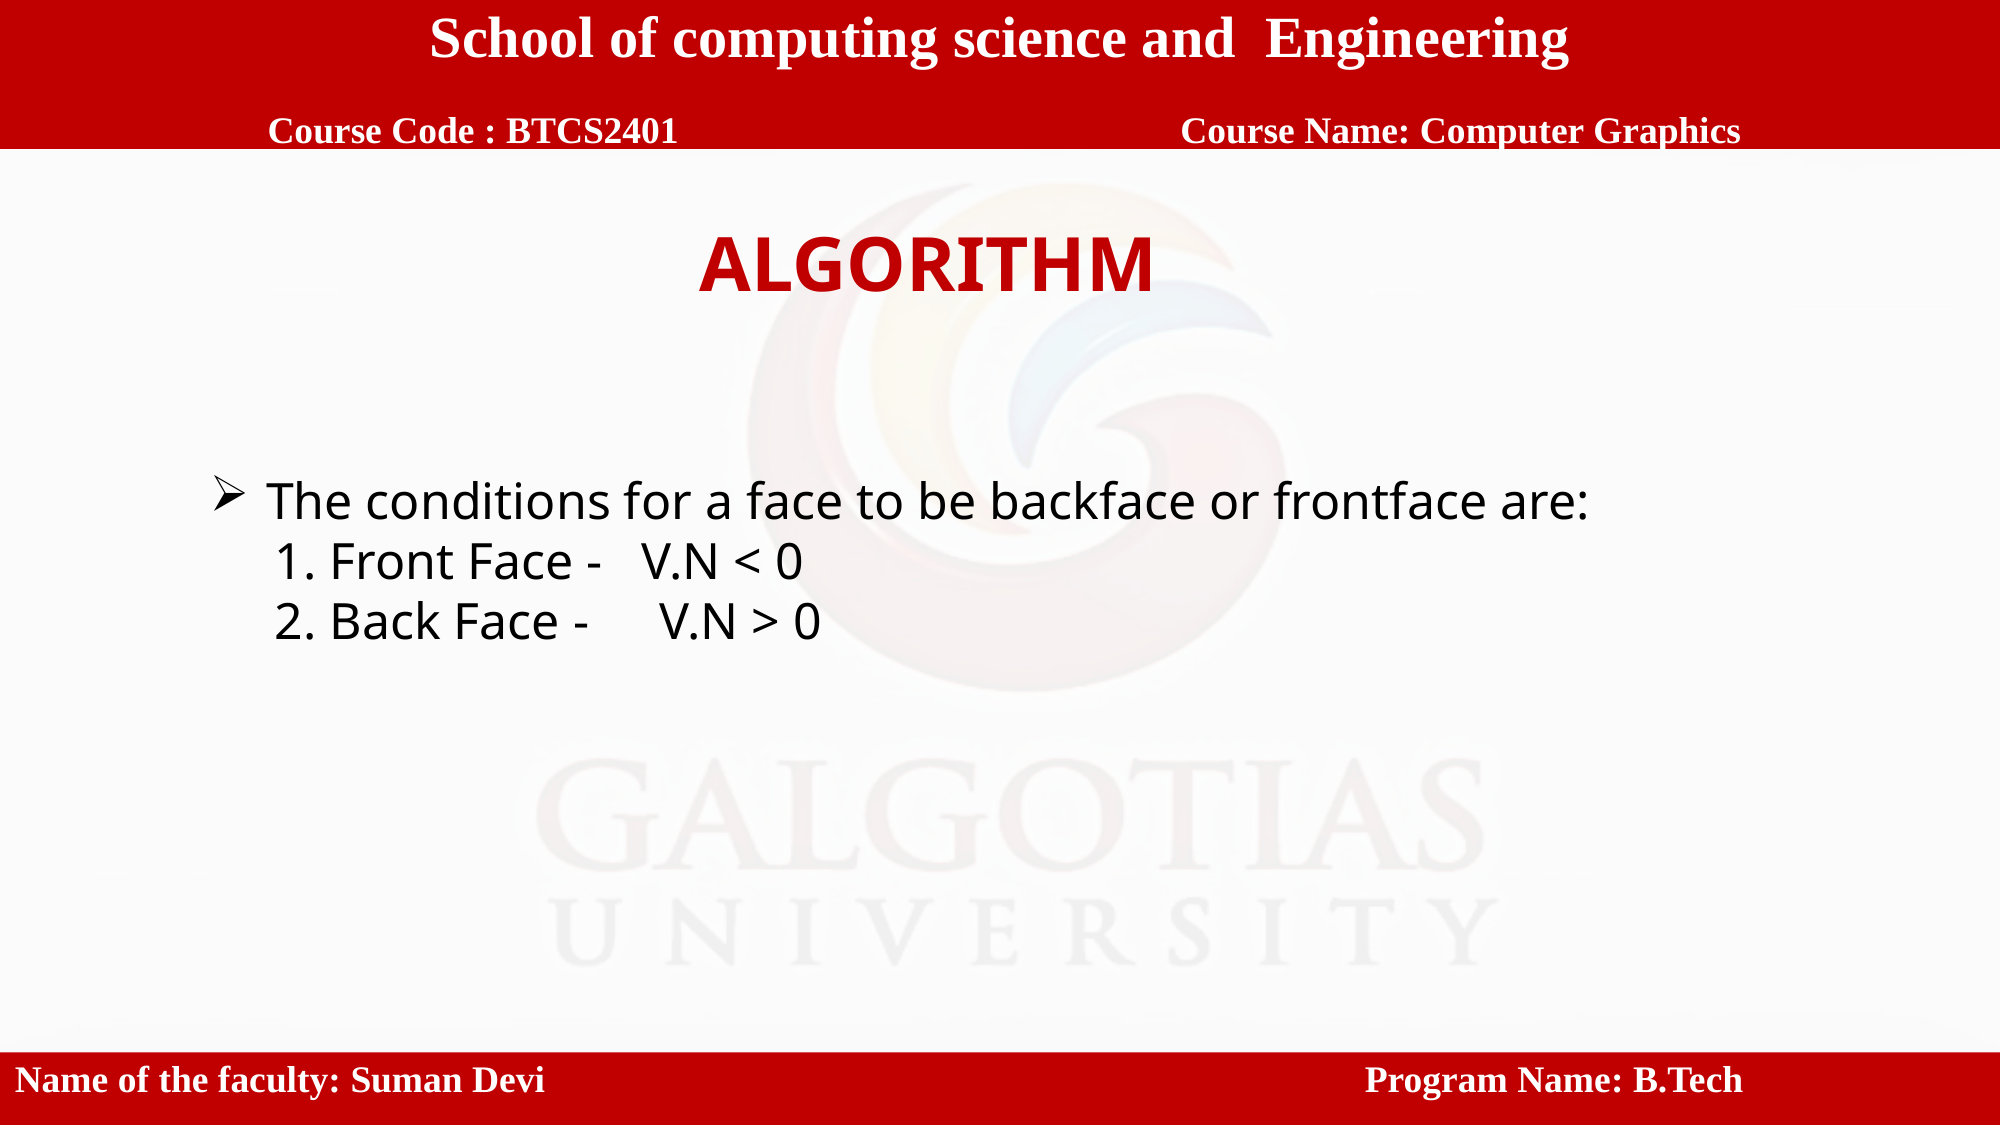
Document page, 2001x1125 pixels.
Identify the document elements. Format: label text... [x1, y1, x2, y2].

text_box Name of the faculty: Suman Devi Program Name: B.Tech [0, 1052, 2000, 1125]
text_box ALGORITHM [140, 208, 1860, 314]
text_box The conditions for a face to be backface or frontface are: 1. Front Face - V.N < 0 2. Back Face - V.N > 0 [195, 462, 1915, 658]
text_box School of computing science and Engineering Course Code : BTCS2401 Course Name: Computer Graphics [0, 0, 2000, 149]
